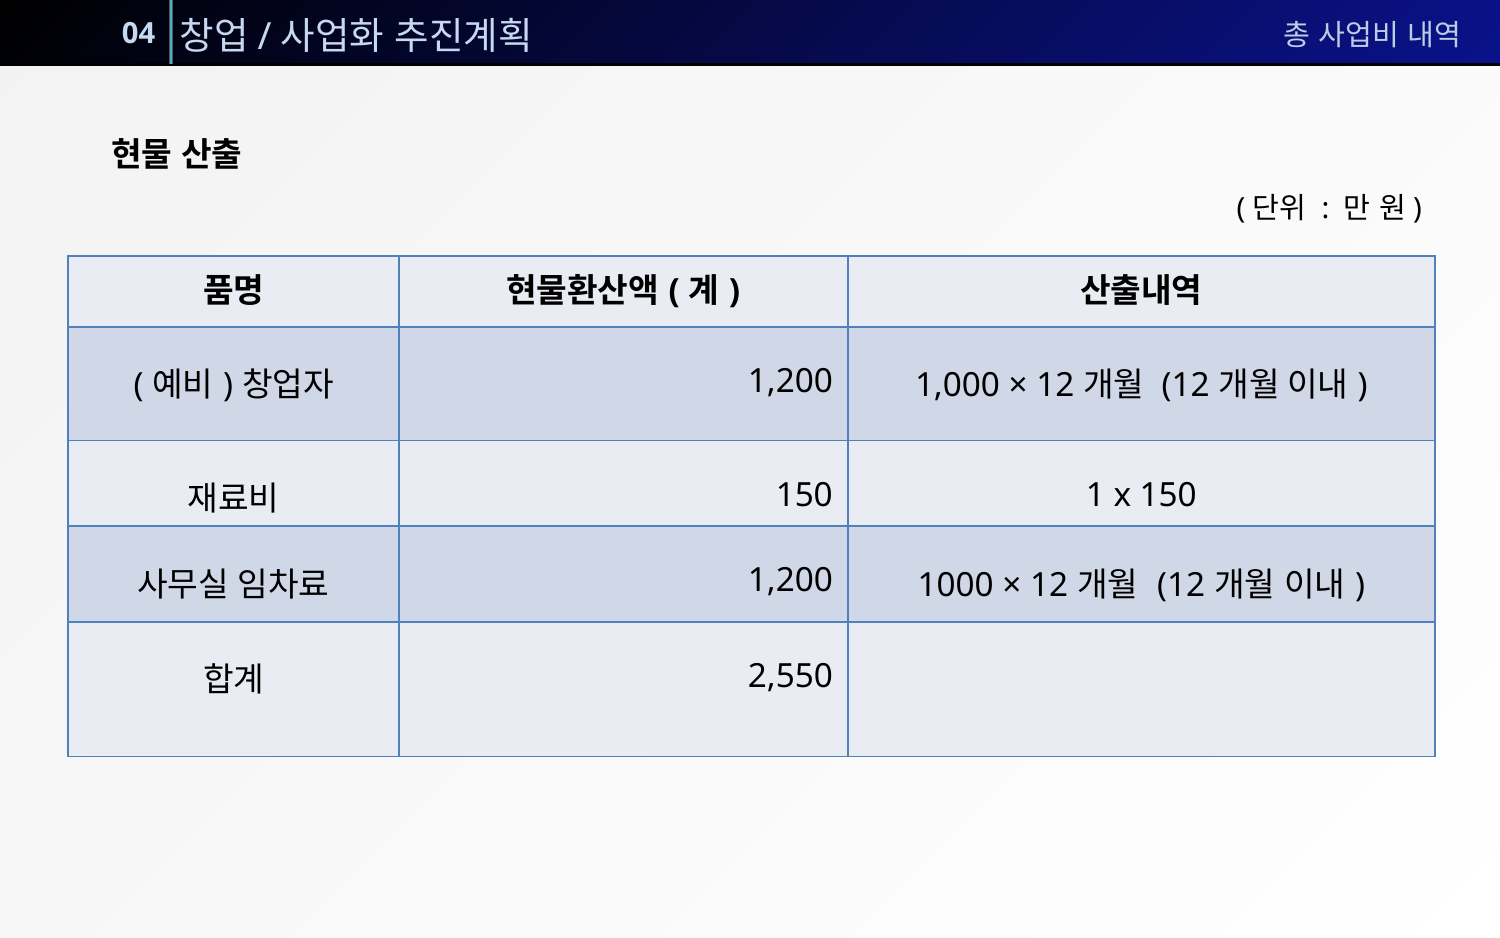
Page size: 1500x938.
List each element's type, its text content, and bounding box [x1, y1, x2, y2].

table_cell 1000 × 12개월 (12개월 이내) [849, 527, 1434, 621]
table_cell (예비)창업자 인건비 [69, 328, 398, 440]
table_cell [849, 623, 1434, 756]
text_box 총 사업비 내역 [885, 9, 1477, 59]
table_header 품명 [69, 257, 398, 326]
text_box 현물 산출 [64, 126, 290, 181]
table_header 현물환산액(계) [400, 257, 847, 326]
table_cell 1 x 150 [849, 441, 1434, 525]
table_cell 1,000 × 12개월 (12개월 이내) [849, 328, 1434, 440]
table_cell 합계 [69, 623, 398, 756]
table_cell 1,200 [400, 328, 847, 440]
table_cell 1,200 [400, 527, 847, 621]
text_box 창업/사업화 추진계획 [174, 4, 548, 65]
table_header 산출내역 [849, 257, 1434, 326]
text_box 04 [107, 7, 165, 57]
table_cell 2,550 [400, 623, 847, 756]
table_cell 150 [400, 441, 847, 525]
table_cell 사무실 임차료 [69, 527, 398, 621]
table_cell 재료비 [69, 441, 398, 525]
text_box (단위 : 만 원) [845, 182, 1437, 232]
